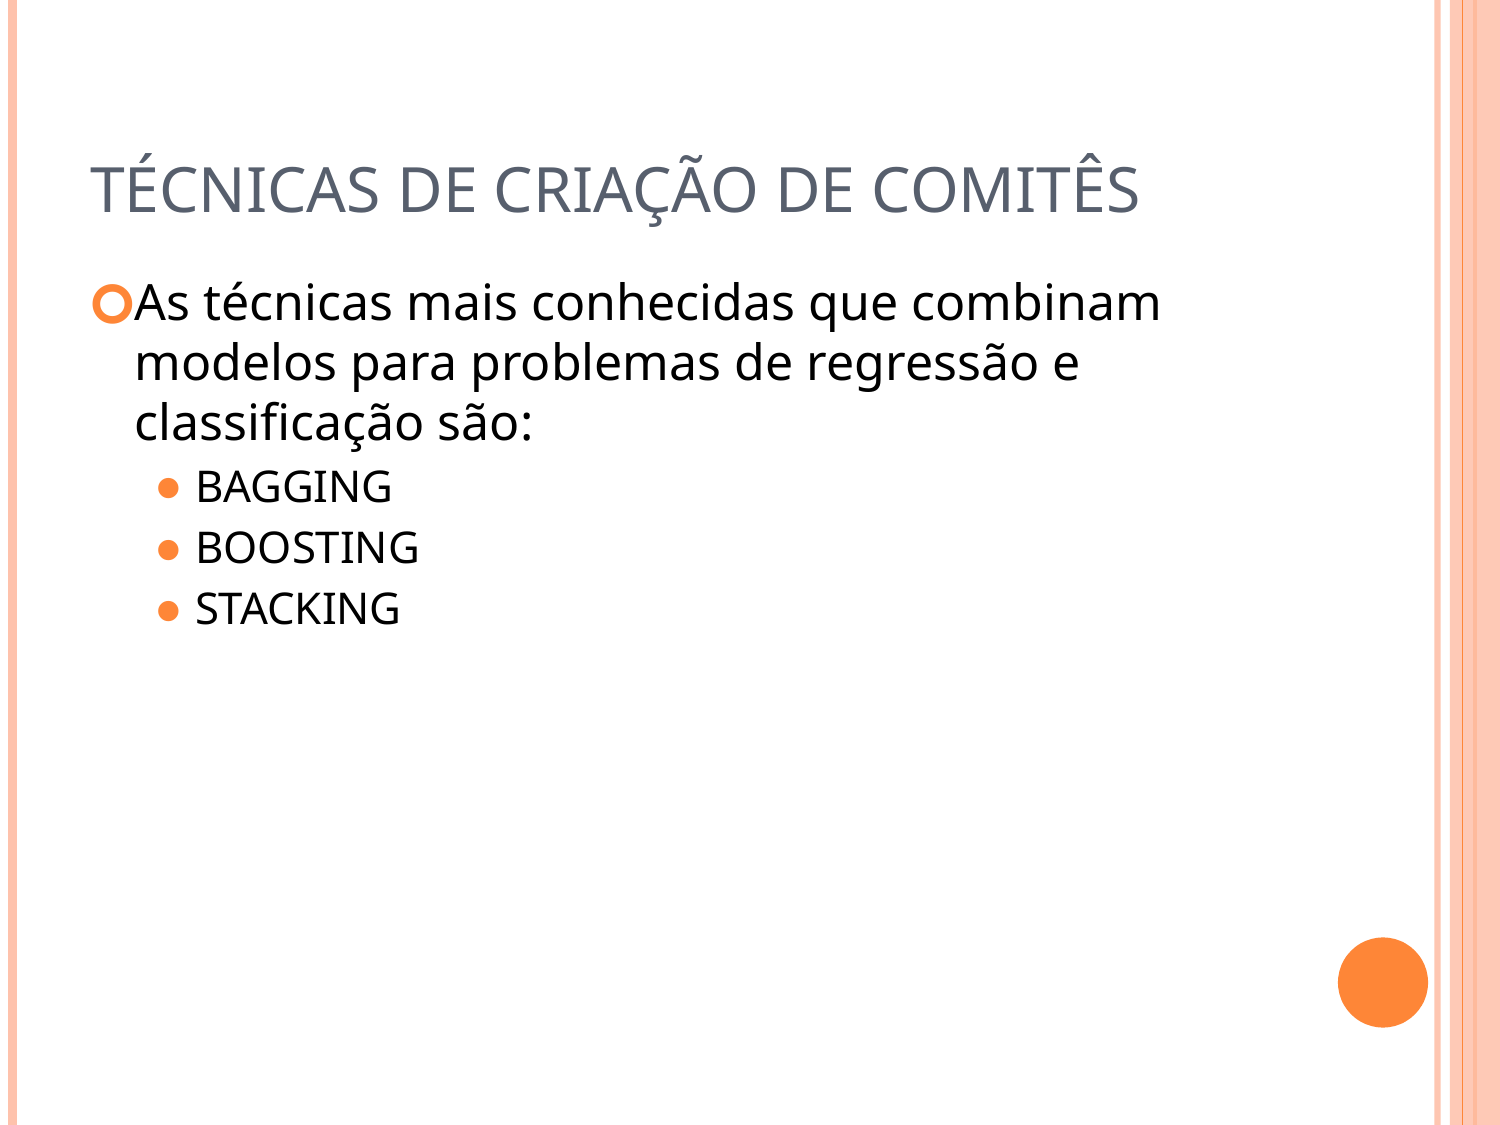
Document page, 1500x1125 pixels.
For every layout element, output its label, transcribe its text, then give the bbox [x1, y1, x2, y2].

list As técnicas mais conhecidas que combinam modelos para problemas de regressão e classificação são: BAGGING BOOSTING STACKING [75, 262, 1300, 1062]
title Técnicas de Criação de Comitês [75, 45, 1300, 233]
